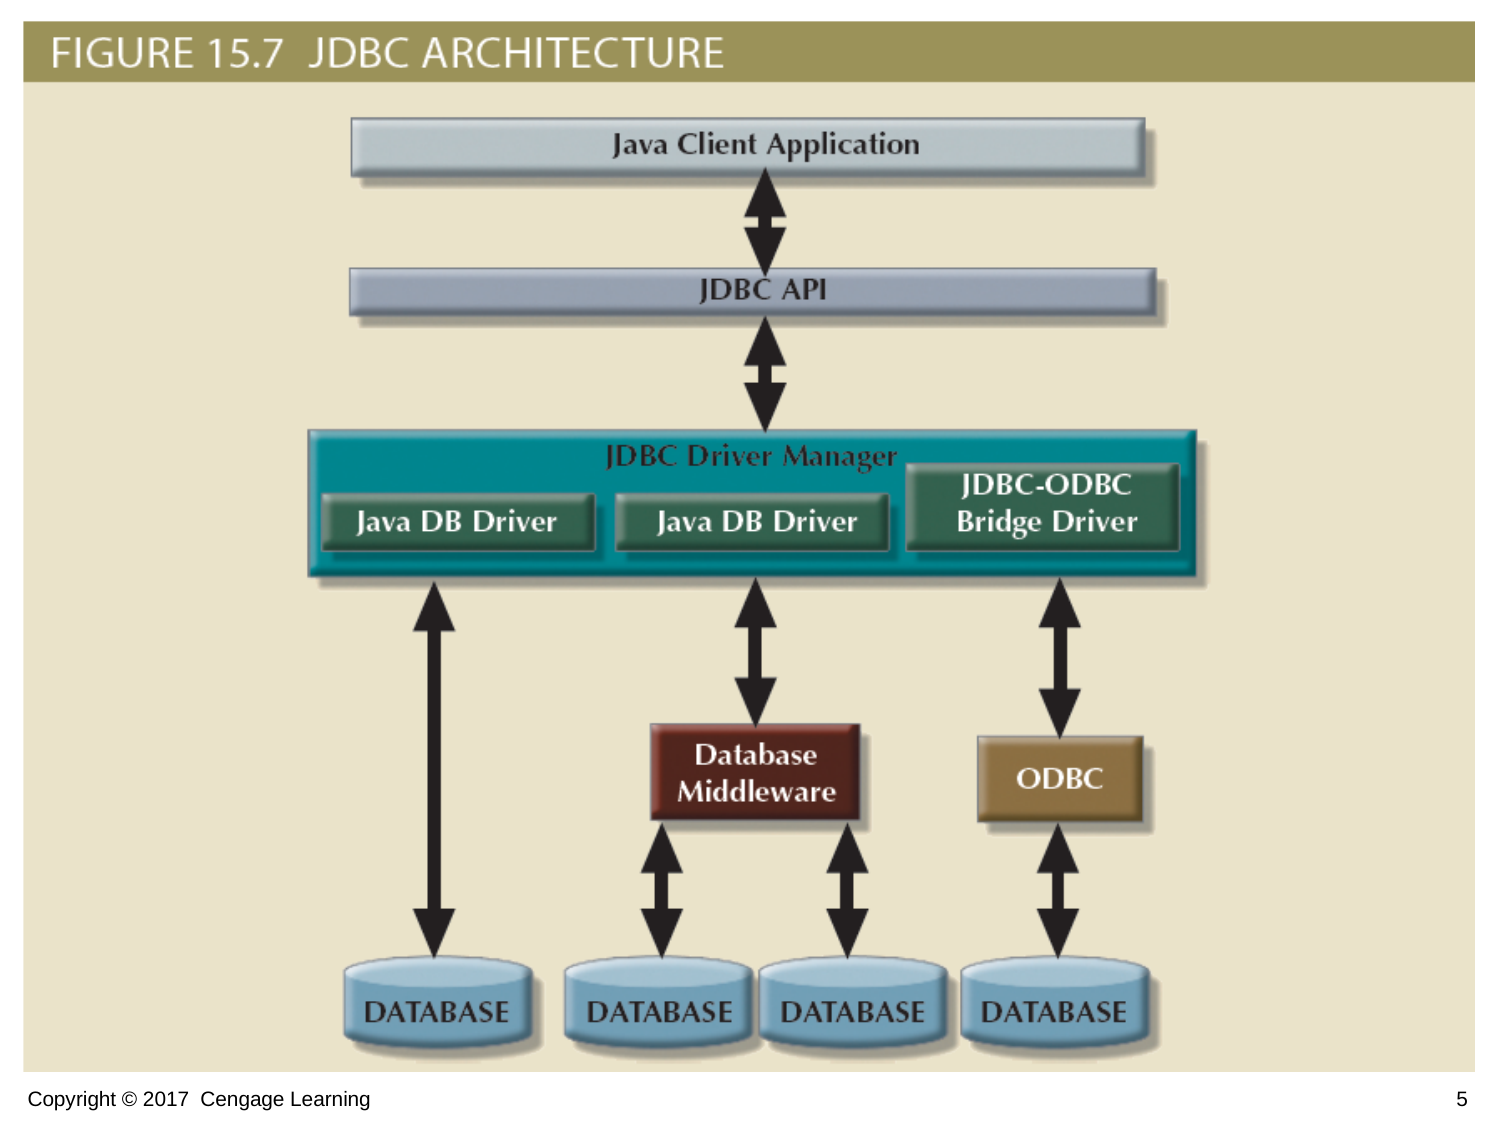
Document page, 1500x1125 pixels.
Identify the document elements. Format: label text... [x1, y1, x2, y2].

picture [12, 12, 1476, 1073]
text_box Copyright © 2017 Cengage Learning [12, 1080, 488, 1116]
text_box 5 [1441, 1077, 1500, 1116]
